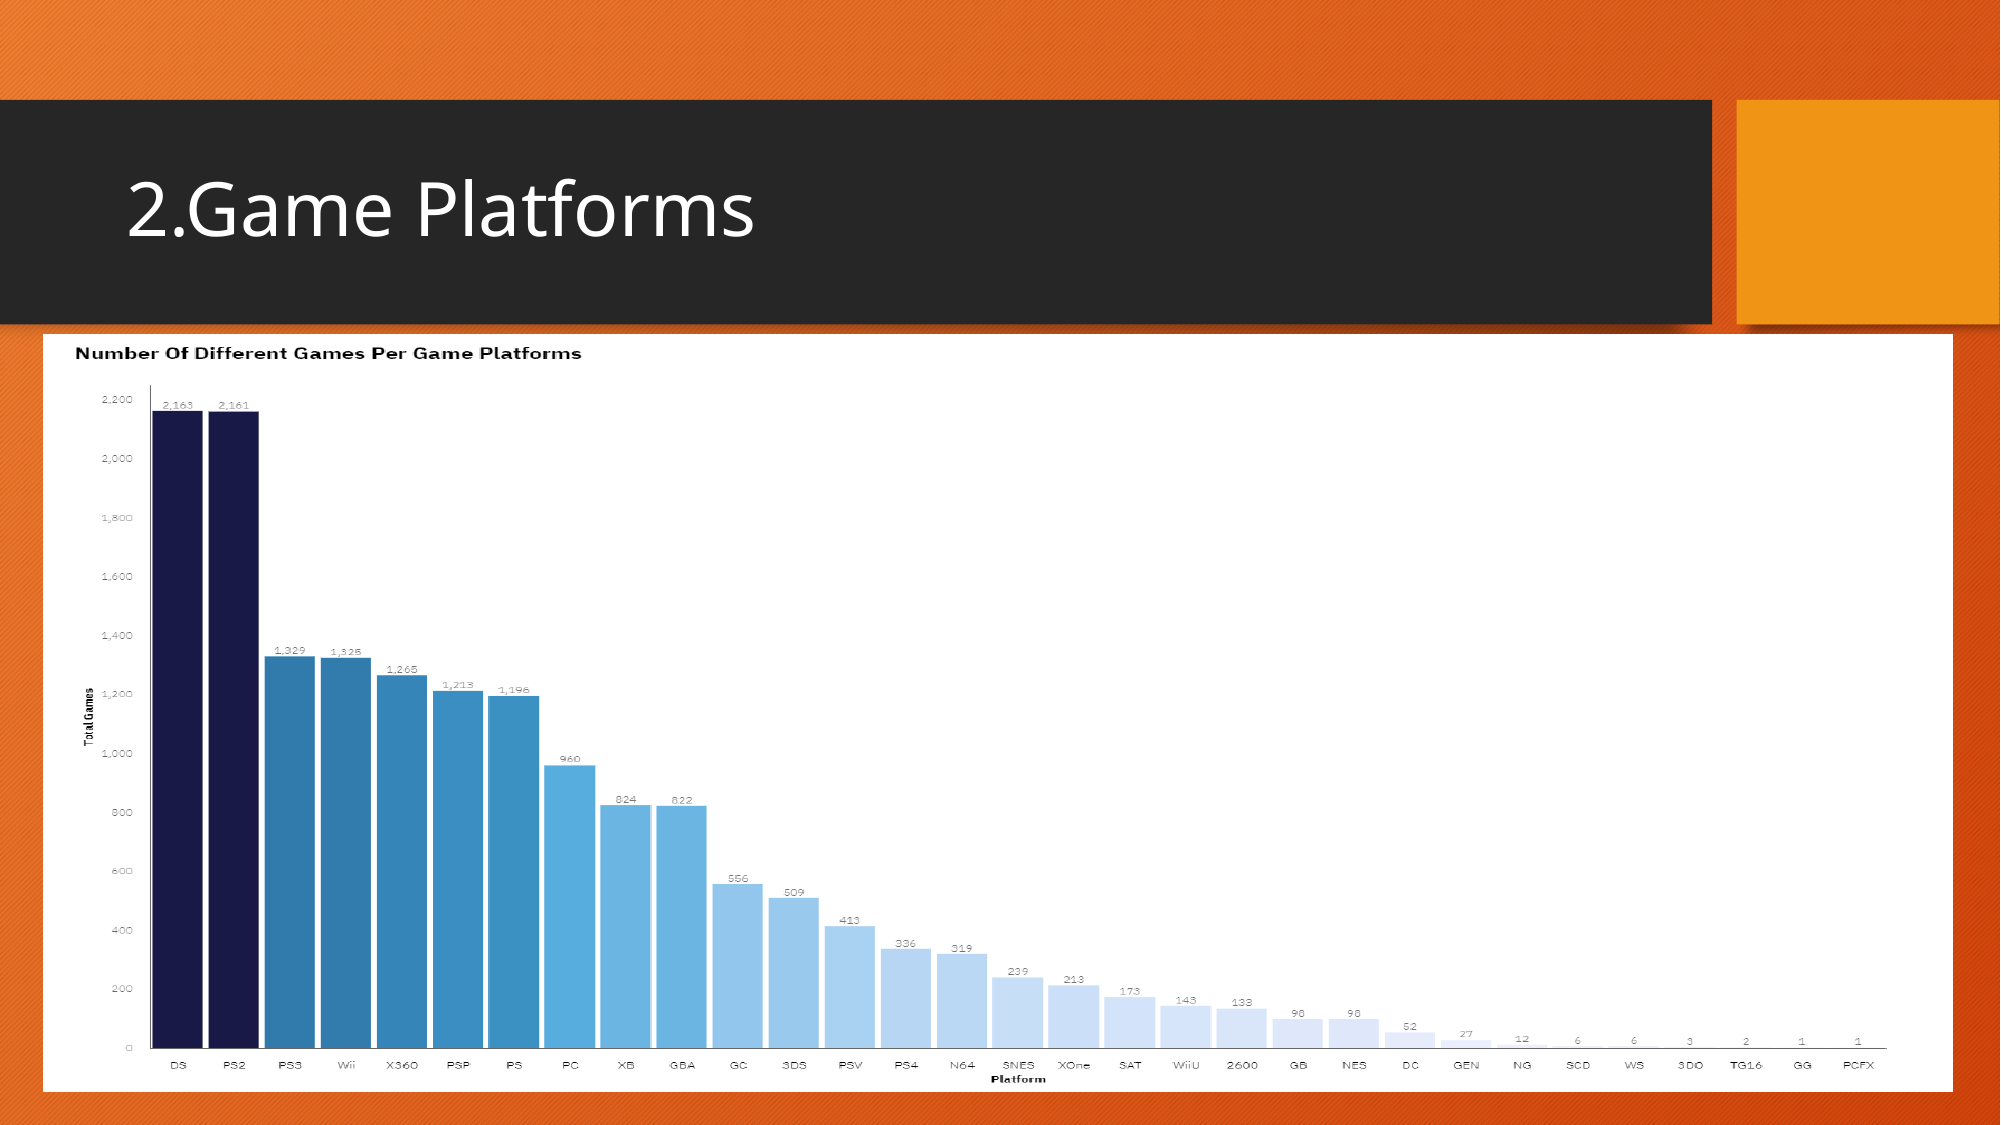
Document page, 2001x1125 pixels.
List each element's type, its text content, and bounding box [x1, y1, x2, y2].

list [43, 334, 1953, 1093]
picture [0, 325, 1713, 376]
picture [1736, 325, 2000, 347]
title 2.Game Platforms [111, 123, 1689, 301]
